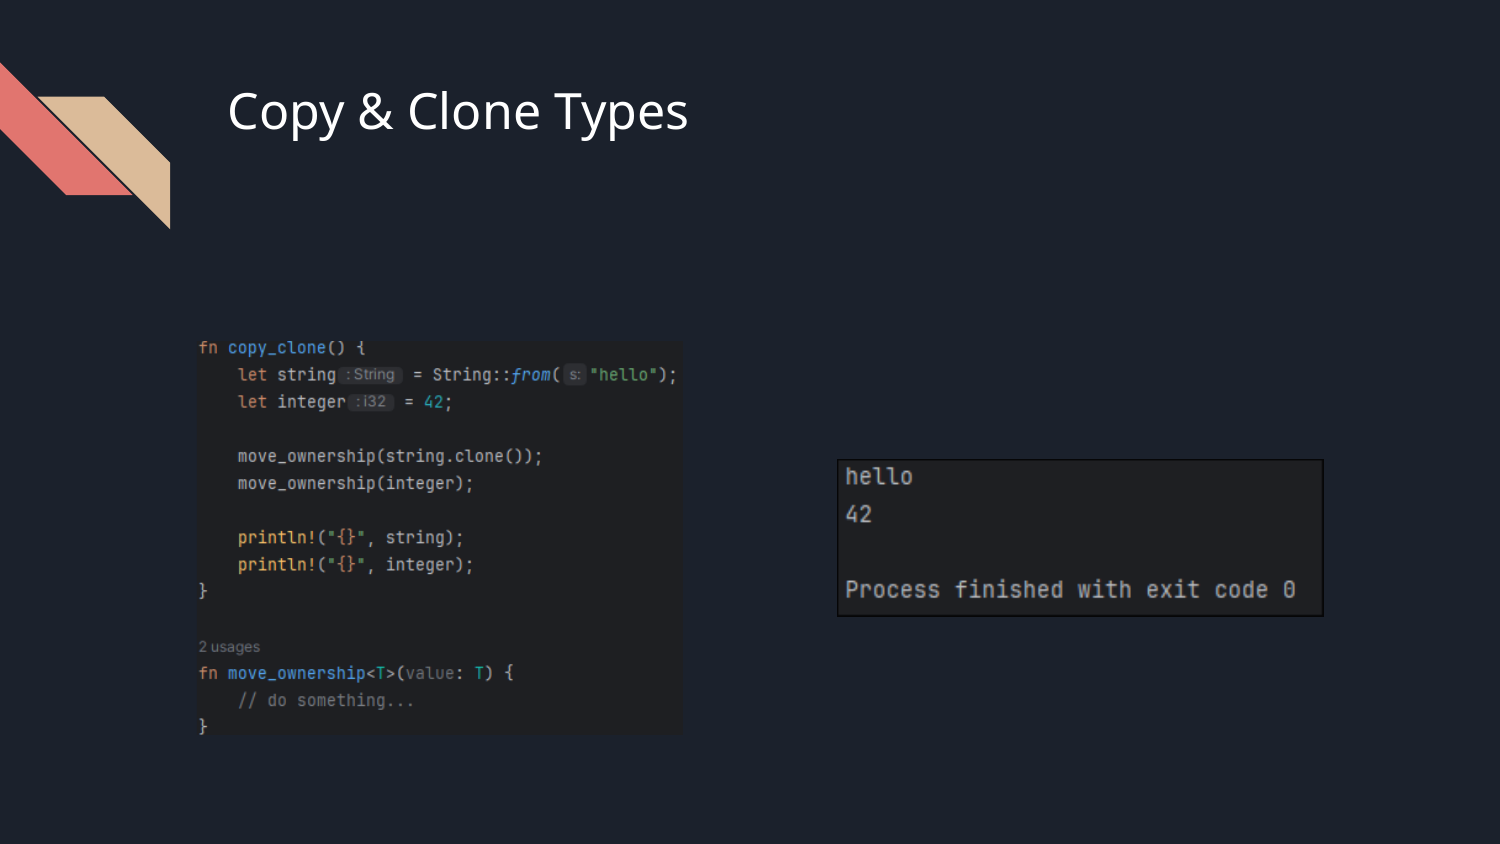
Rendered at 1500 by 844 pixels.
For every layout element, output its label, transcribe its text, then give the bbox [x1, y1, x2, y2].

title Copy & Clone Types [212, 64, 1368, 215]
picture [837, 459, 1325, 618]
picture [196, 341, 684, 735]
